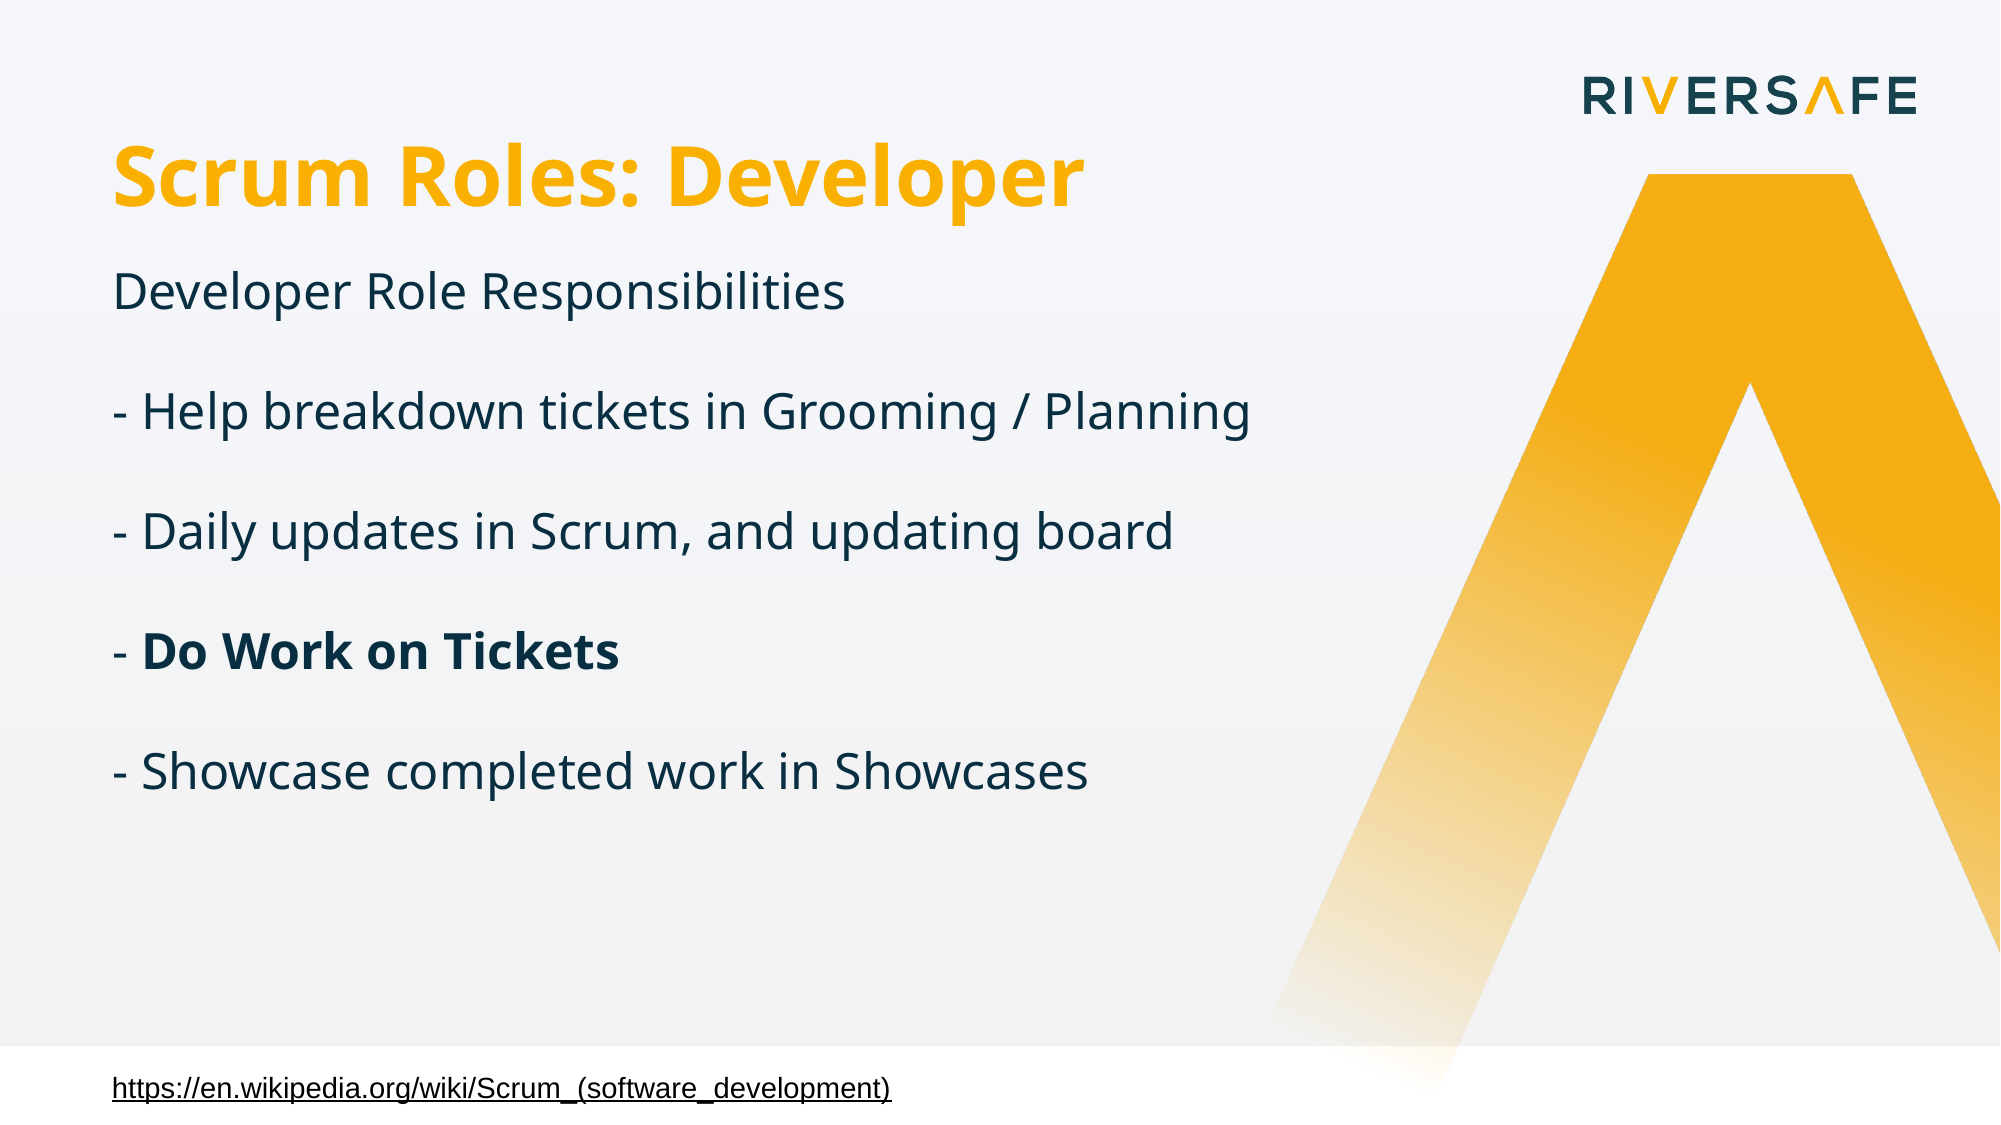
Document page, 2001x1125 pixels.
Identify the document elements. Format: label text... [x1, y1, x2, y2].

picture [1206, 174, 2001, 1125]
text_box Developer Role Responsibilities - Help breakdown tickets in Grooming / Planning - Daily updates in Scrum, and updating board - Do Work on Tickets - Showcase completed work in Showcases [97, 252, 1701, 382]
picture [1584, 75, 1916, 115]
text_box Scrum Roles: Developer [97, 126, 1497, 207]
text_box https://en.wikipedia.org/wiki/Scrum_(software_development) [97, 1061, 1244, 1112]
